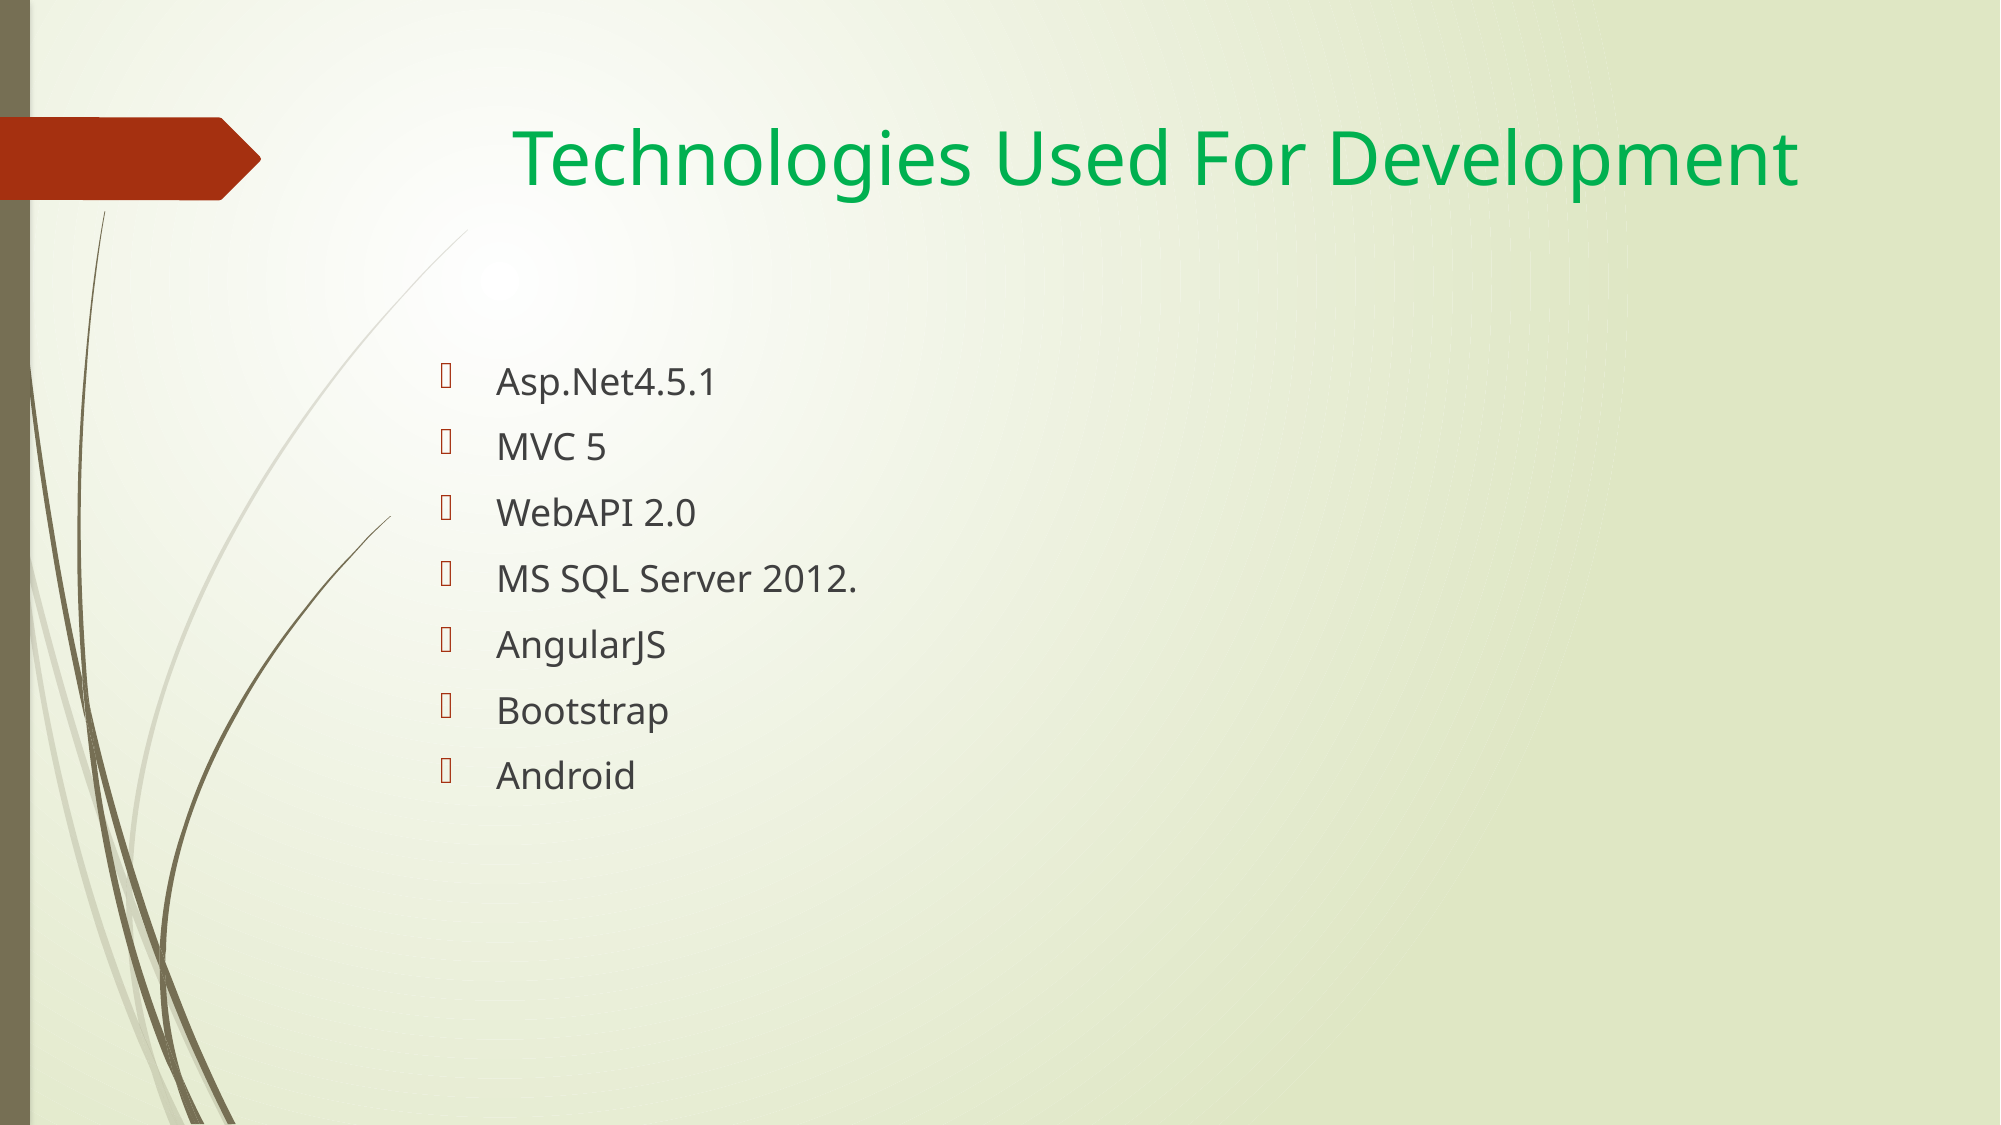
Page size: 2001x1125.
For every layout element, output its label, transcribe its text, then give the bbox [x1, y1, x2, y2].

list Asp.Net4.5.1 MVC 5 WebAPI 2.0 MS SQL Server 2012. AngularJS Bootstrap Android [424, 350, 1888, 970]
title Technologies Used For Development [425, 102, 1888, 313]
